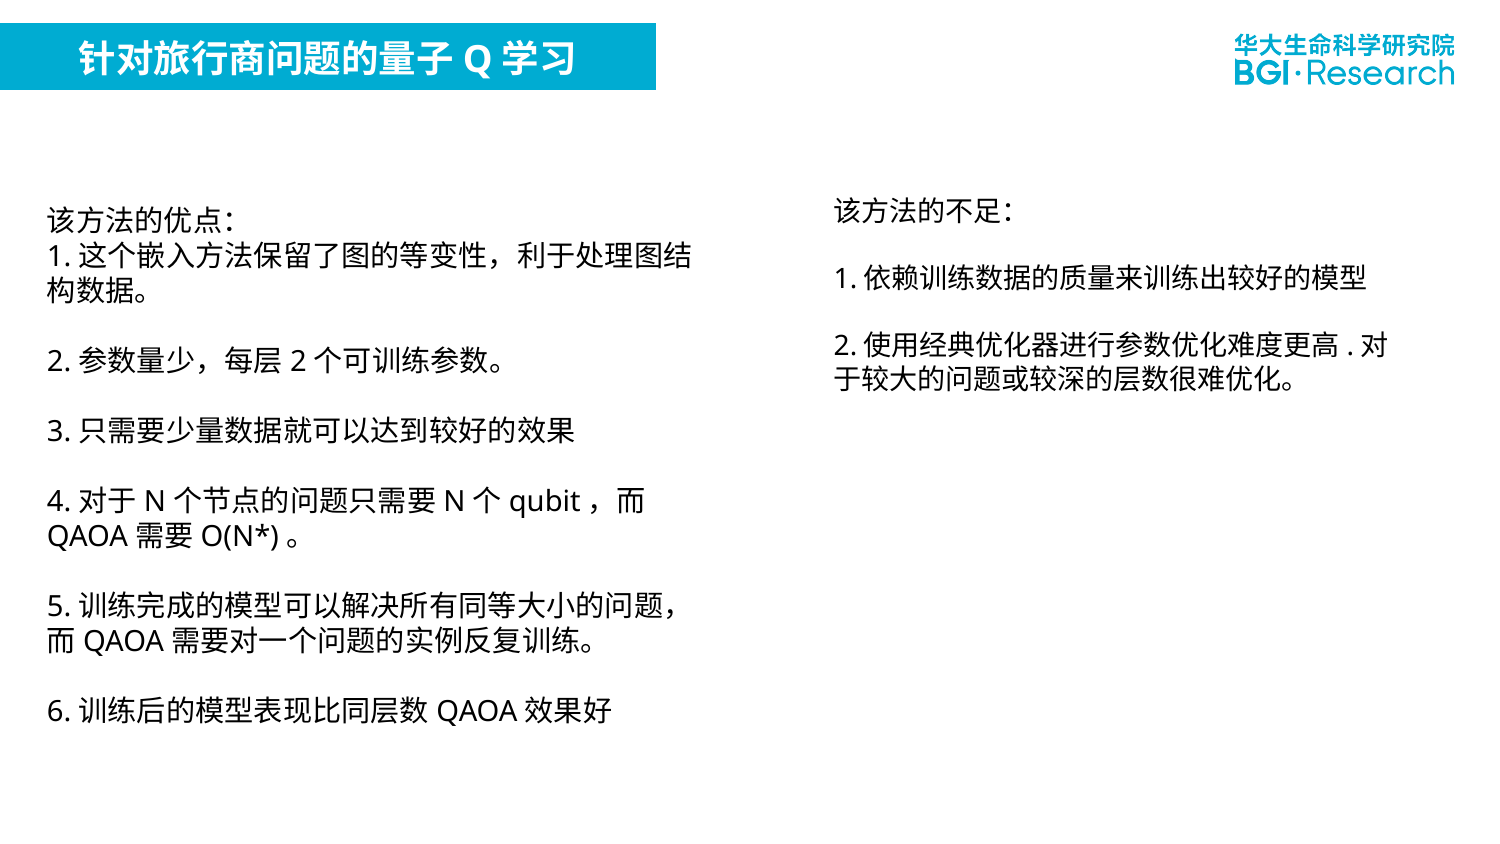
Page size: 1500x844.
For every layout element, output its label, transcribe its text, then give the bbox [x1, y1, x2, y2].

picture [1389, 70, 1400, 81]
title 针对旅行商问题的量子Q学习 [0, 30, 656, 90]
picture [1234, 32, 1455, 86]
picture [1240, 75, 1248, 80]
text_box 该方法的不足： 1.依赖训练数据的质量来训练出较好的模型 2.使用经典优化器进行参数优化难度更高.对于较大的问题或较深的层数很难优化。 [818, 185, 1418, 470]
